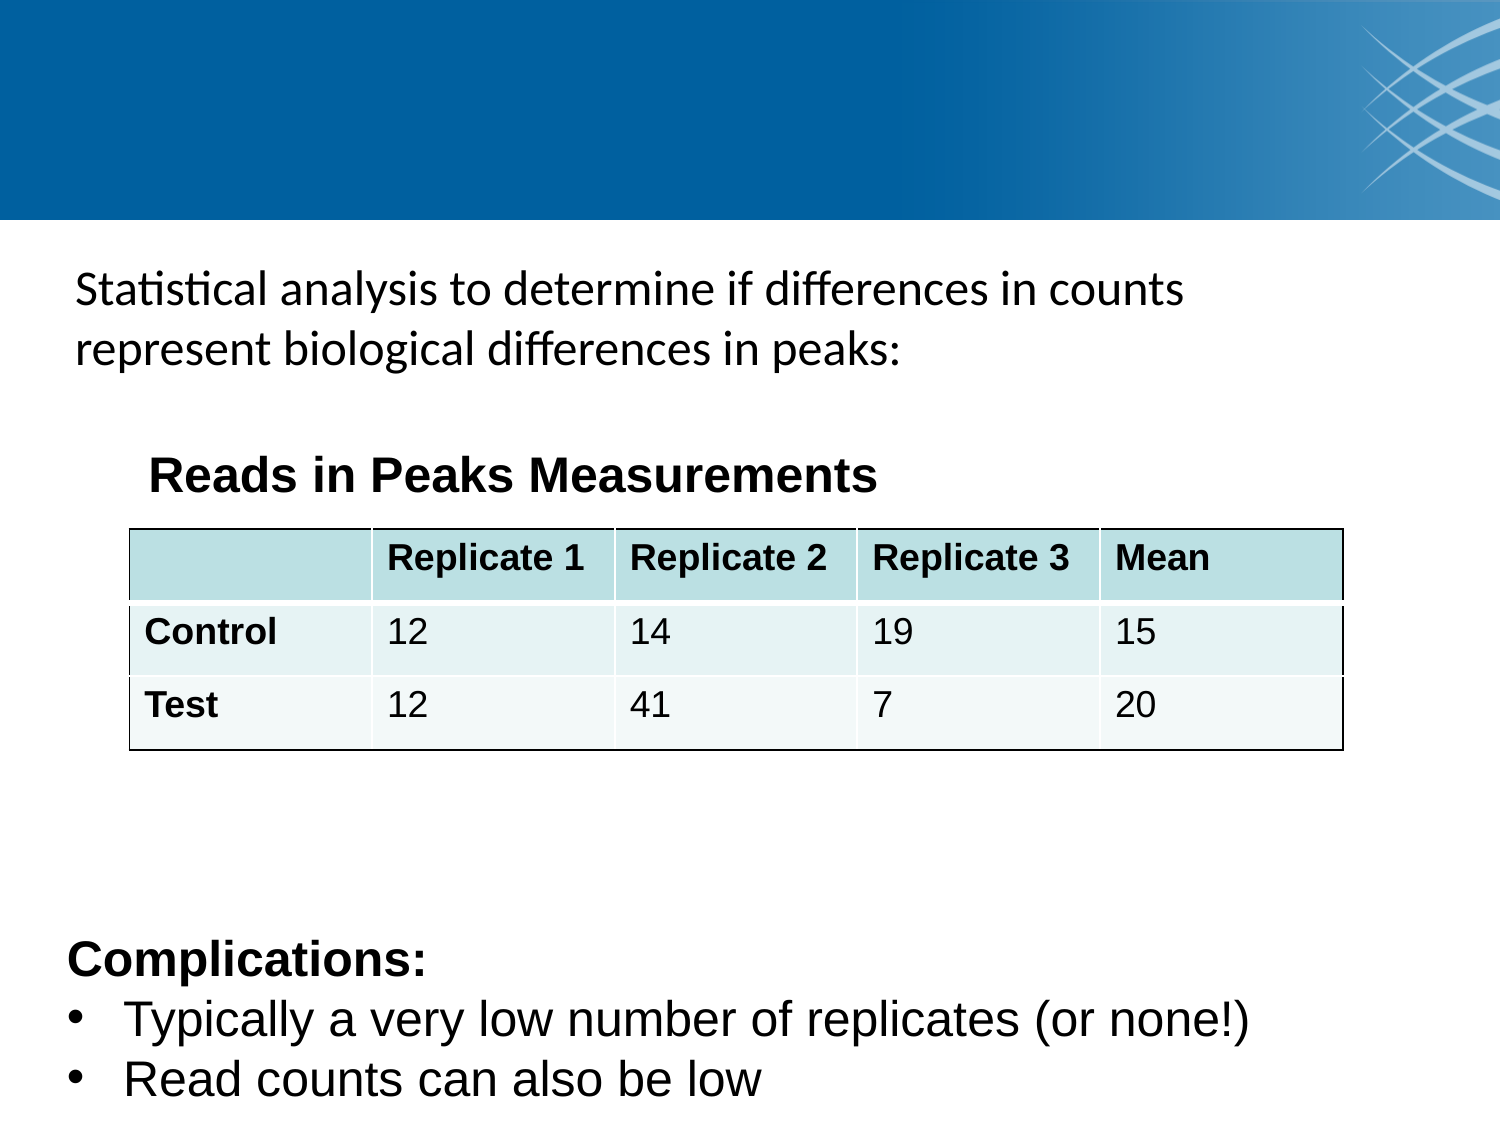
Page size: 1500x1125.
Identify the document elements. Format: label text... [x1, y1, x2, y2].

table_cell 14 [616, 606, 856, 675]
text_box Complications: Typically a very low number of replicates (or none!) Read counts can also be low [52, 859, 1267, 1125]
table_cell 12 [373, 606, 614, 675]
table_header Mean [1101, 530, 1342, 600]
table_cell 19 [858, 606, 1099, 675]
list Statistical analysis to determine if differences in counts represent biological differences in peaks: [75, 254, 1380, 893]
table_cell Control [130, 606, 371, 675]
picture [0, 0, 1500, 220]
table_header [130, 530, 371, 600]
table_header Replicate 1 [373, 530, 614, 600]
table_cell 20 [1101, 677, 1342, 749]
table_header Replicate 2 [616, 530, 856, 600]
table_cell Test [130, 677, 371, 749]
text_box Reads in Peaks Measurements [133, 434, 894, 510]
table_cell 41 [616, 677, 856, 749]
table_cell 7 [858, 677, 1099, 749]
table_cell 15 [1101, 606, 1342, 675]
table_header Replicate 3 [858, 530, 1099, 600]
table_cell 12 [373, 677, 614, 749]
